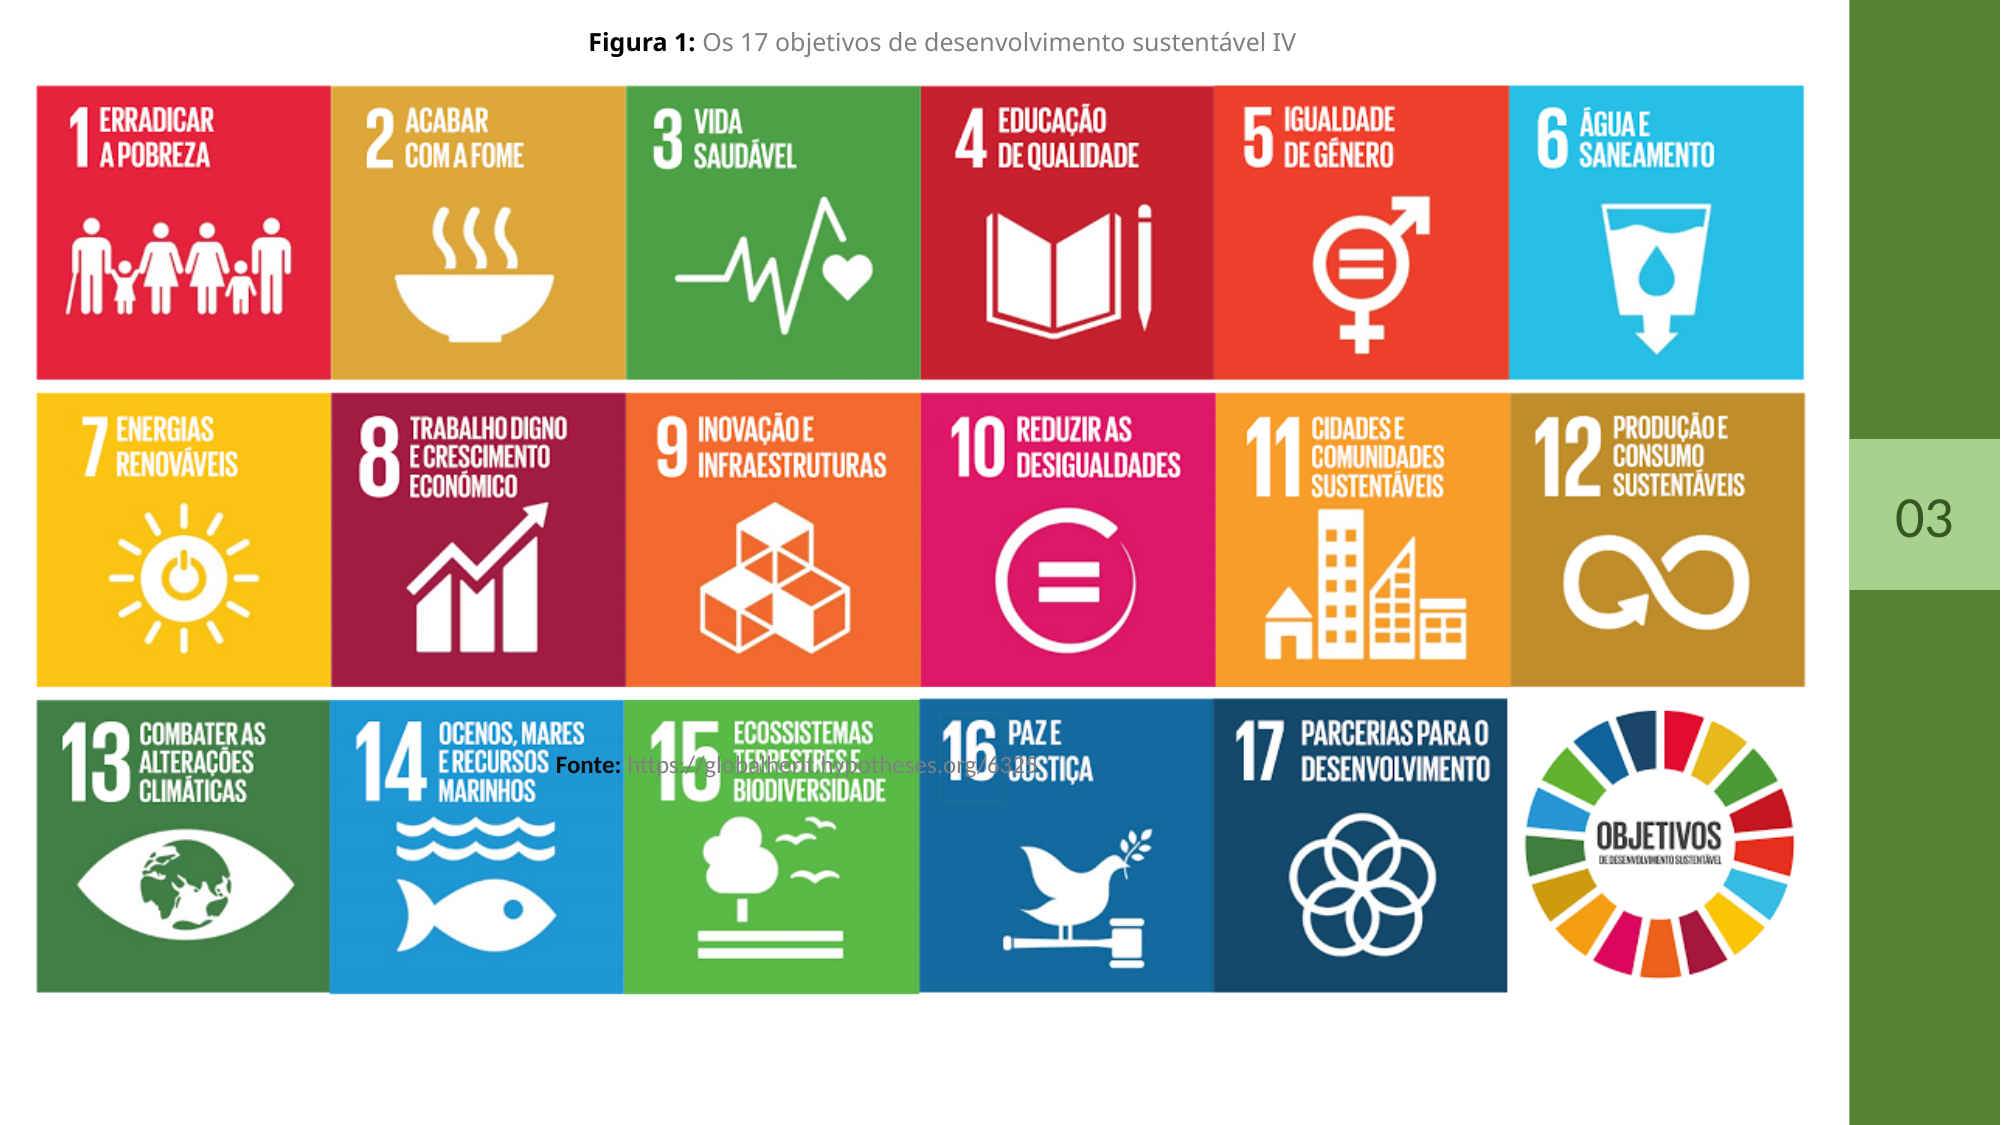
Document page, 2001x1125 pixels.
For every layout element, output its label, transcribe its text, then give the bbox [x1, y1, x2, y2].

text_box [1848, 591, 2000, 1125]
title Figura 1: Os 17 objetivos de desenvolvimento sustentável IV [573, 15, 1339, 70]
text_box 03 [1848, 438, 2000, 591]
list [24, 70, 1823, 1004]
text_box [1848, 0, 2000, 438]
